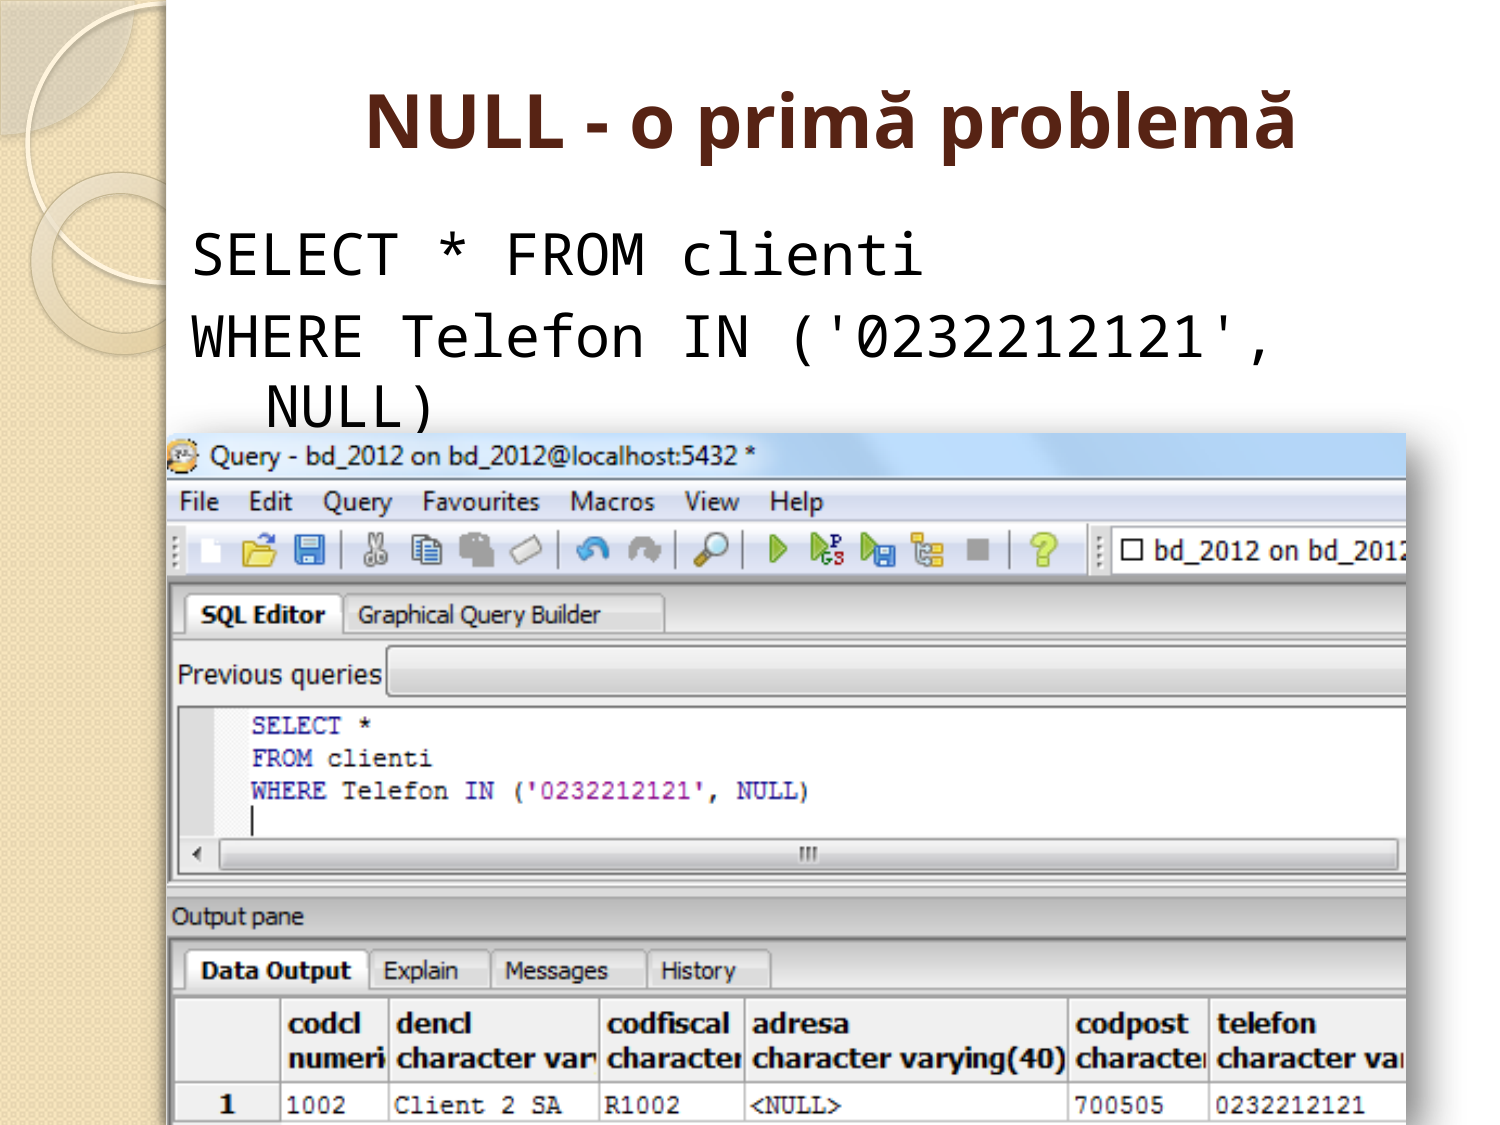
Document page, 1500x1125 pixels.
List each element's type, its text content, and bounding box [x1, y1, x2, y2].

picture [167, 433, 1407, 1125]
list SELECT * FROM clienti WHERE Telefon IN ('0232212121', NULL) [162, 209, 1500, 459]
title NULL - o primă problemă [162, 12, 1500, 209]
